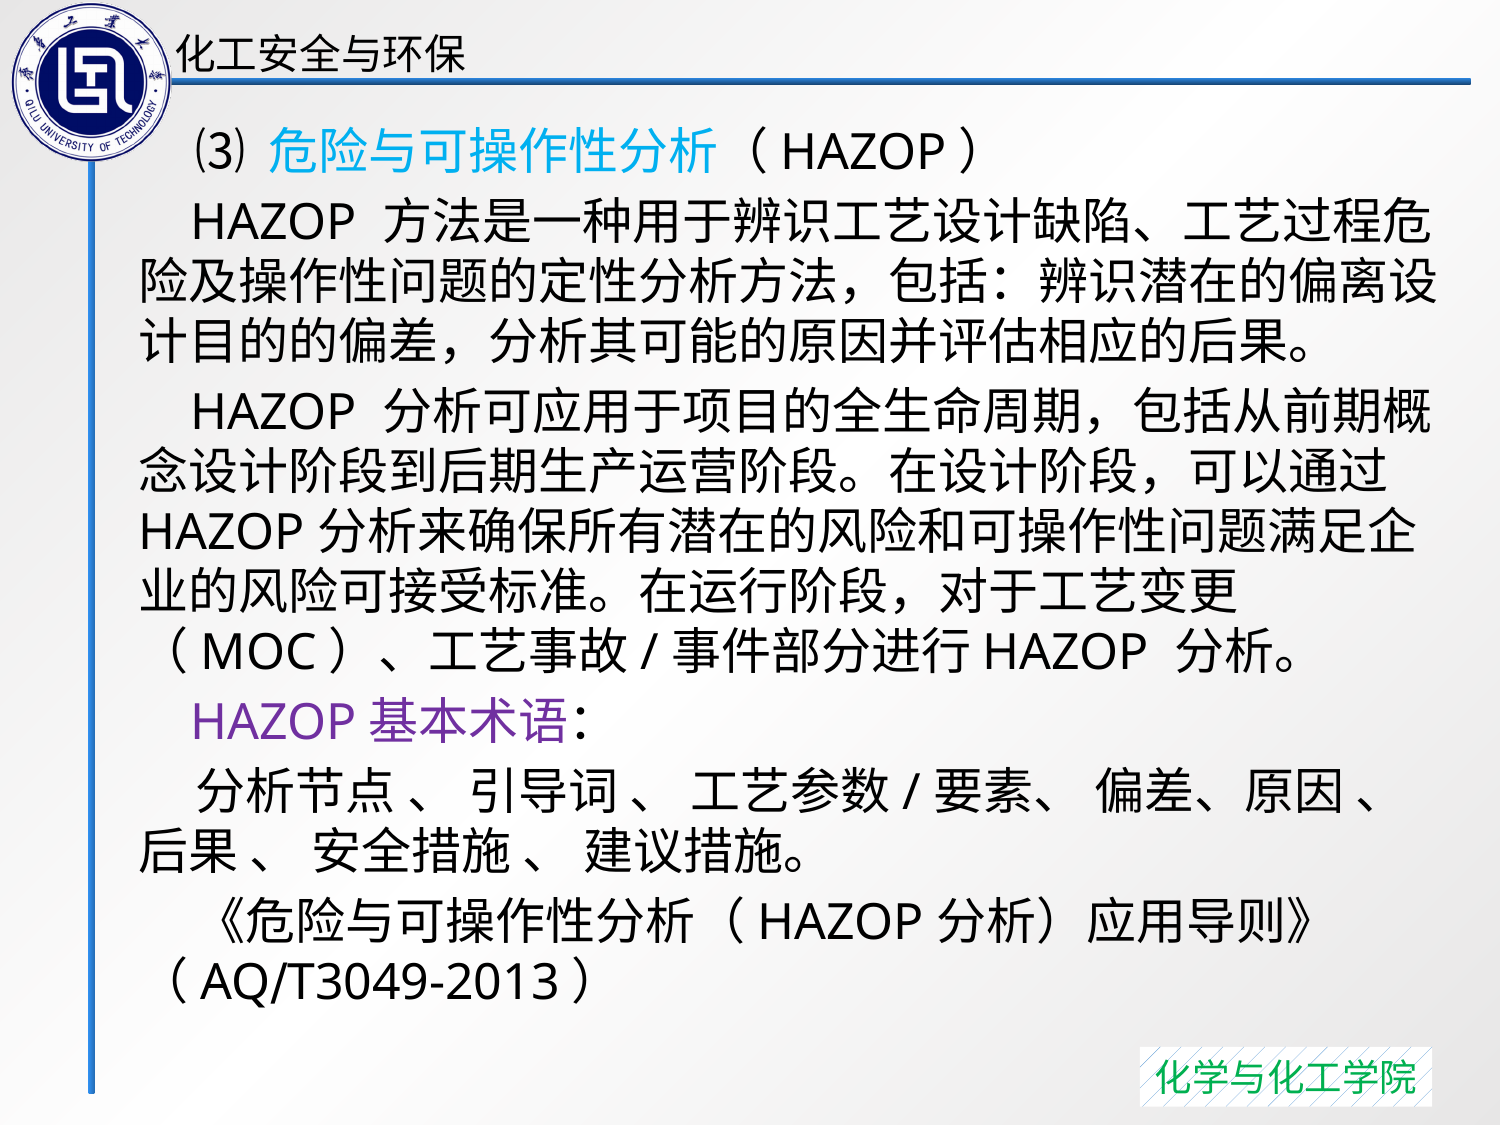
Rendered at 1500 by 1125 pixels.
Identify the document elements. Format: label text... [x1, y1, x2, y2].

picture [11, 2, 172, 162]
list ⑶ 危险与可操作性分析（HAZOP） HAZOP 方法是一种用于辨识工艺设计缺陷、工艺过程危险及操作性问题的定性分析方法，包括：辨识潜在的偏离设计目的的偏差，分析其可能的原因并评估相应的后果。 HAZOP 分析可应用于项目的全生命周期，包括从前期概念设计阶段到后期生产运营阶段。在设计阶段，可以通过HAZOP分析来确保所有潜在的风险和可操作性问题满足企业的风险可接受标准。在运行阶段，对于工艺变更（MOC）、工艺事故/事件部分进行HAZOP 分析。 HAZOP基本术语： 分析节点 、 引导词 、 工艺参数/要素、 偏差、原因 、 后果 、 安全措施 、 建议措施。 《危险与可操作性分析（HAZOP分析）应用导则》（AQ∕T3049-2013） [123, 111, 1471, 1048]
